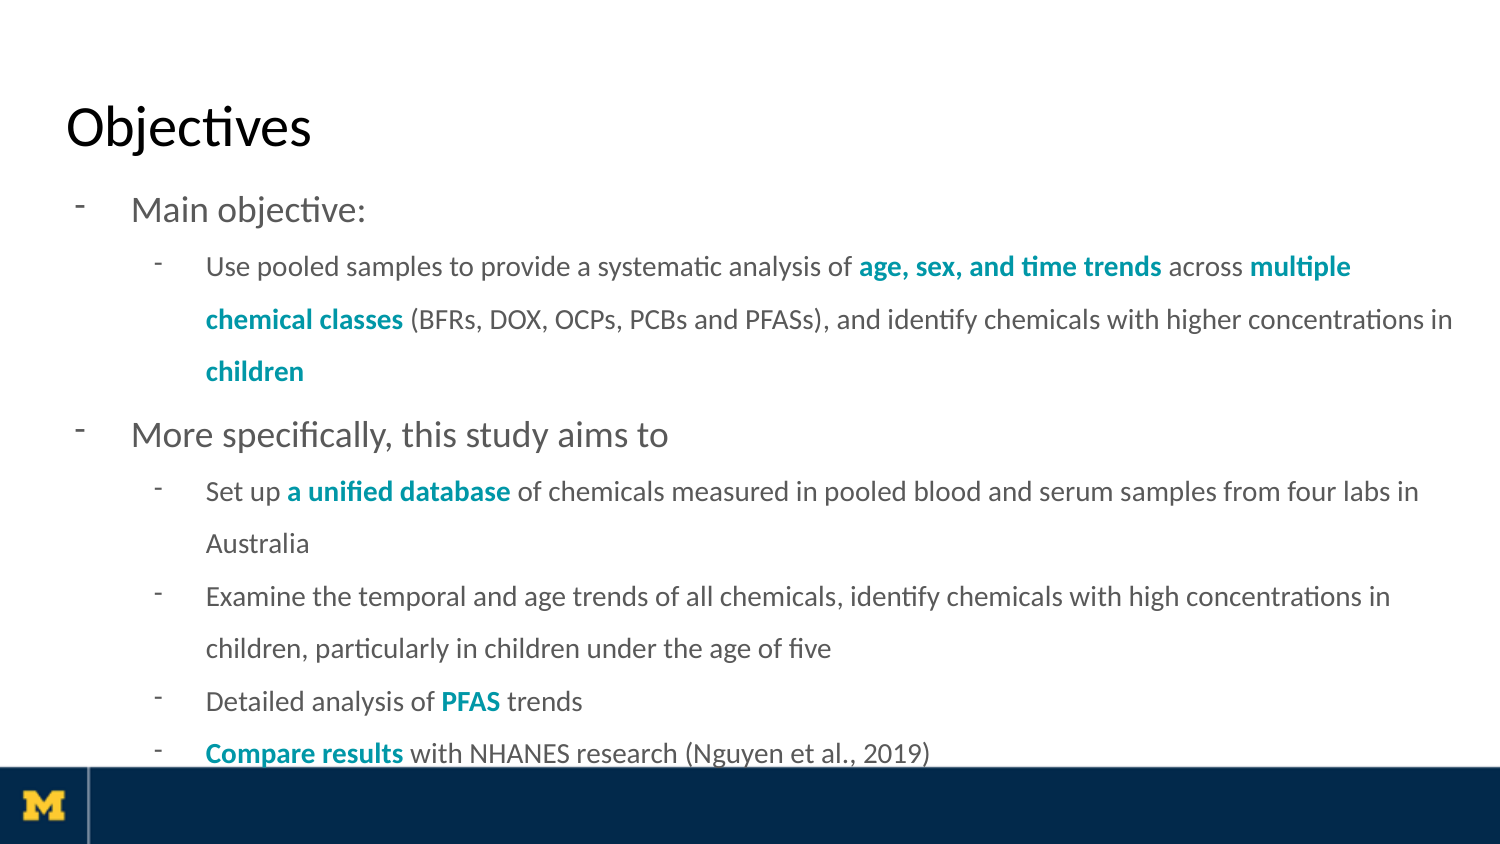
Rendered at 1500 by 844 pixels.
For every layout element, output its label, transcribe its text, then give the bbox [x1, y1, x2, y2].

title Objectives [51, 72, 1449, 147]
picture [0, 0, 1500, 844]
list Main objective: Use pooled samples to provide a systematic analysis of age, sex, and time trends across multiple chemical classes (BFRs, DOX, OCPs, PCBs and PFASs), and identify chemicals with higher concentrations in children More specifically, this study aims to Set up a unified database of chemicals measured in pooled blood and serum samples from four labs in Australia Examine the temporal and age trends of all chemicals, identify chemicals with high concentrations in children, particularly in children under the age of five Detailed analysis of PFAS trends Compare results with NHANES research (Nguyen et al., 2019) [40, 147, 1475, 708]
